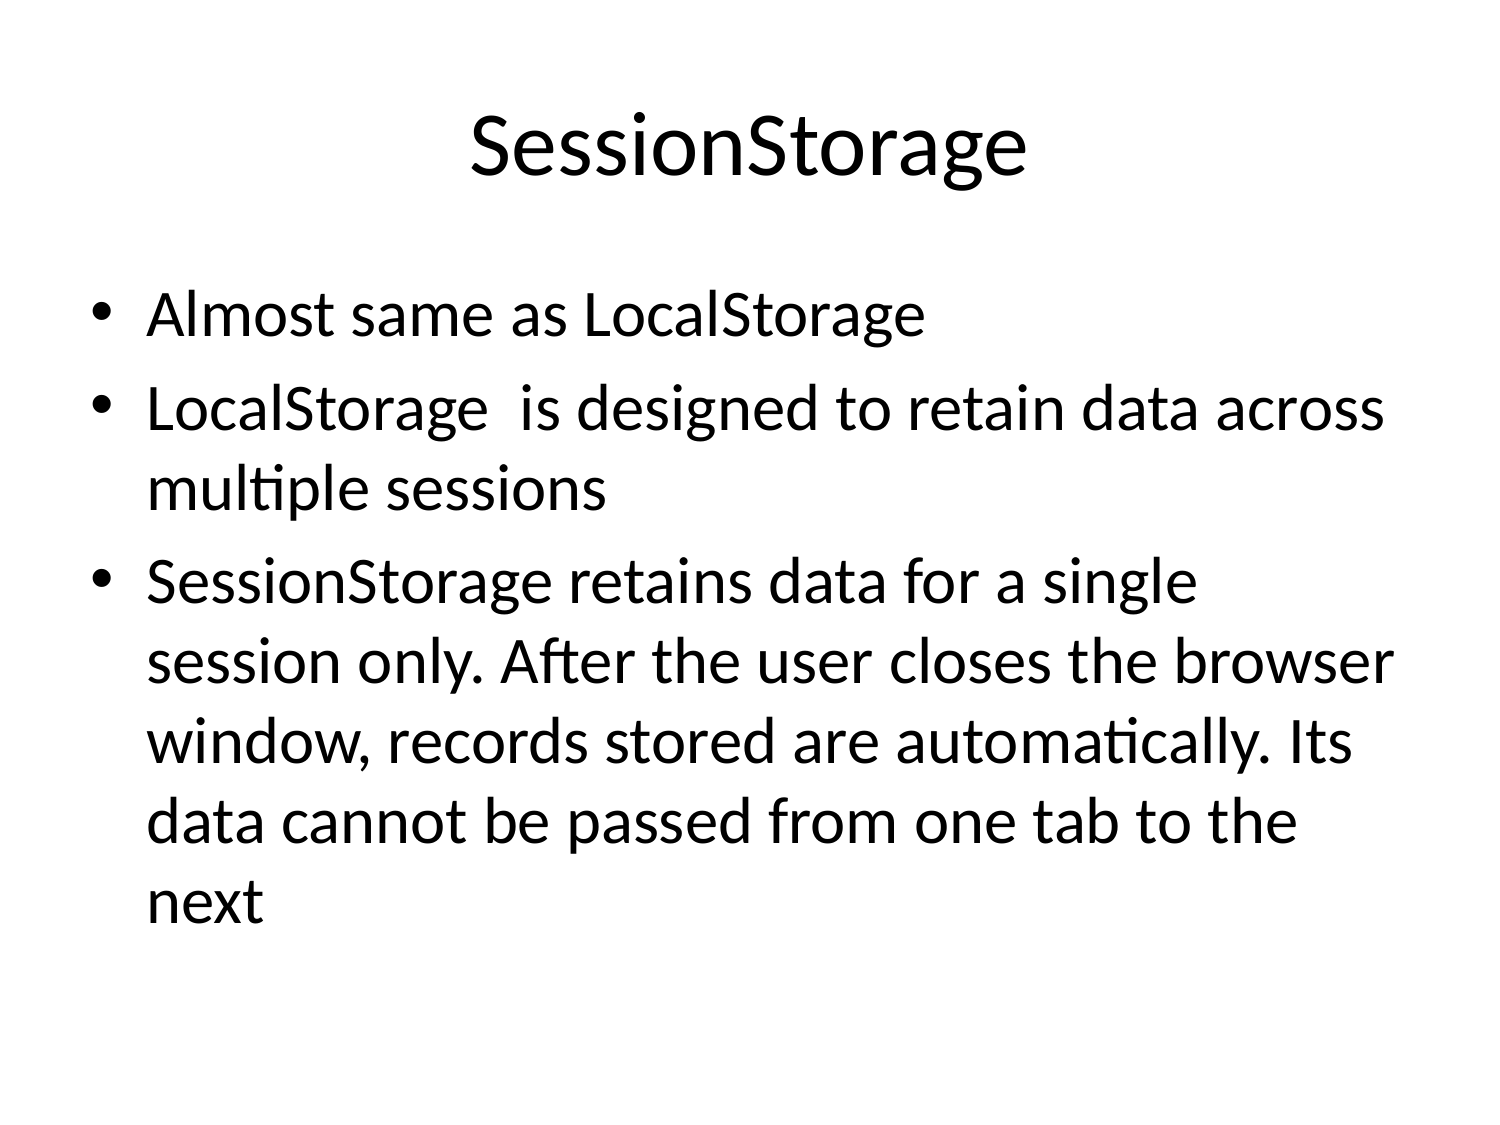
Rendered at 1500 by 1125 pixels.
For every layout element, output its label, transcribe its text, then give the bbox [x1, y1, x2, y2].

list Almost same as LocalStorage LocalStorage is designed to retain data across multiple sessions SessionStorage retains data for a single session only. After the user closes the browser window, records stored are automatically. Its data cannot be passed from one tab to the next [75, 262, 1425, 1035]
title SessionStorage [75, 45, 1425, 233]
